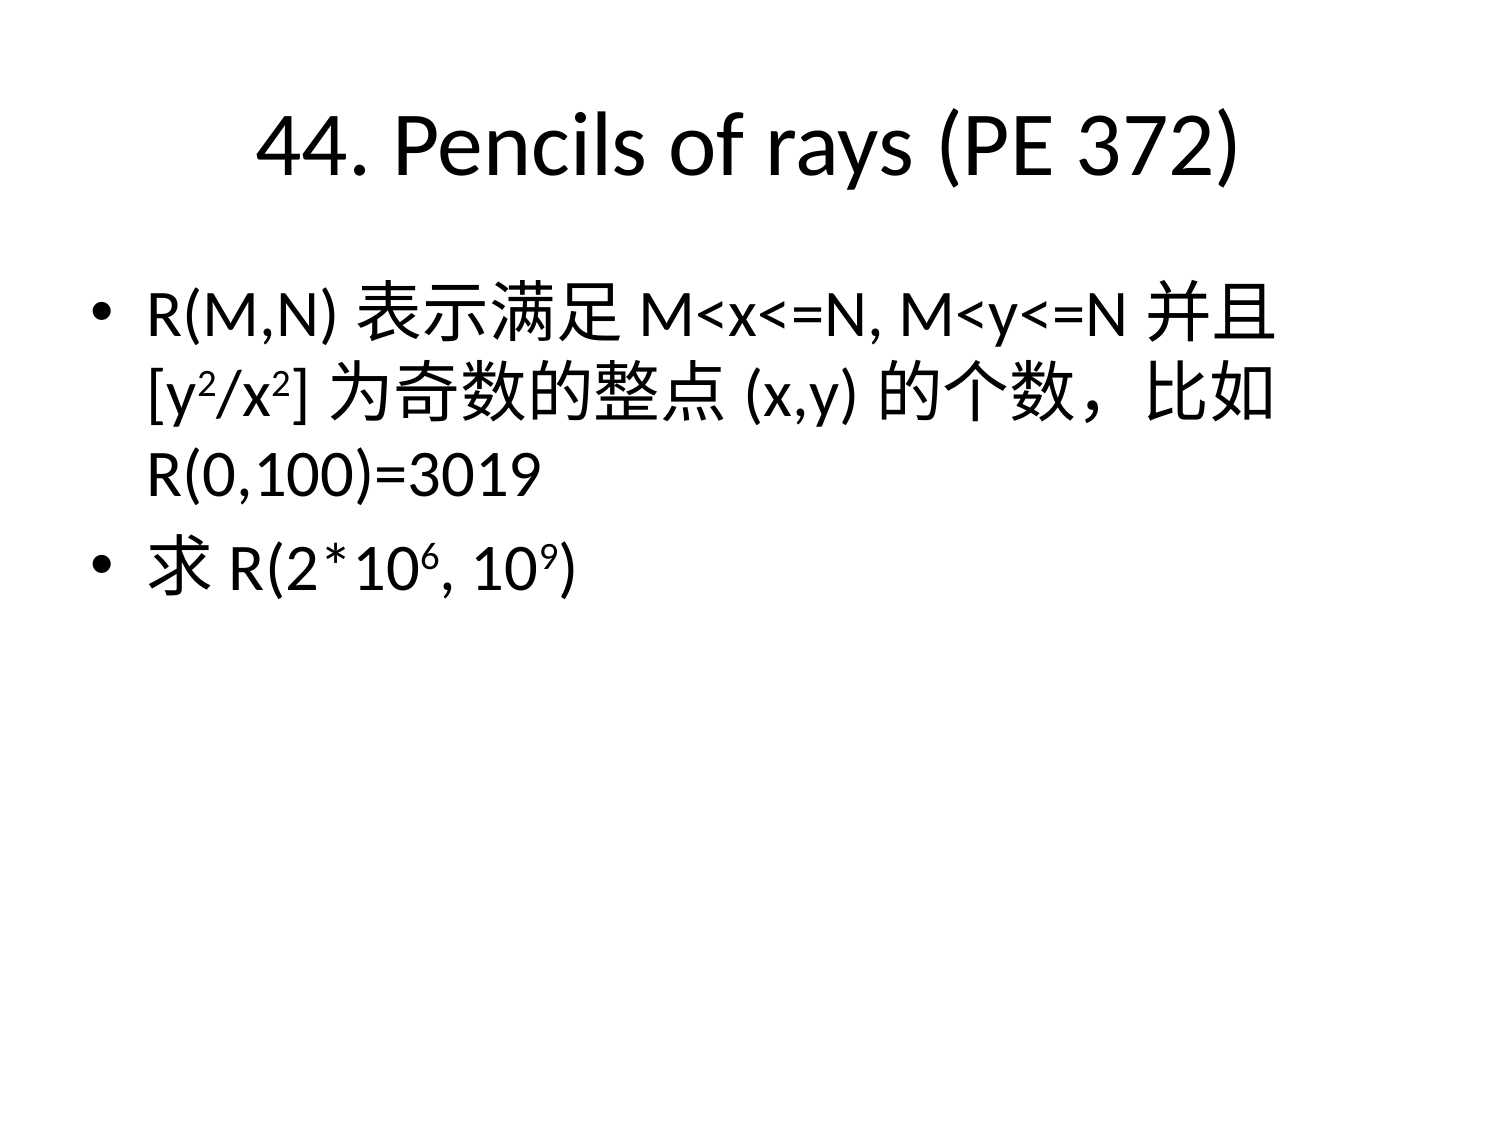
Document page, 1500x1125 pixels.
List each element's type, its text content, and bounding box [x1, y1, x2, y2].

title 44. Pencils of rays (PE 372) [75, 45, 1425, 233]
list R(M,N)表示满足M<x<=N, M<y<=N并且[y2/x2]为奇数的整点(x,y)的个数，比如R(0,100)=3019 求R(2*106, 109) [75, 262, 1425, 1005]
